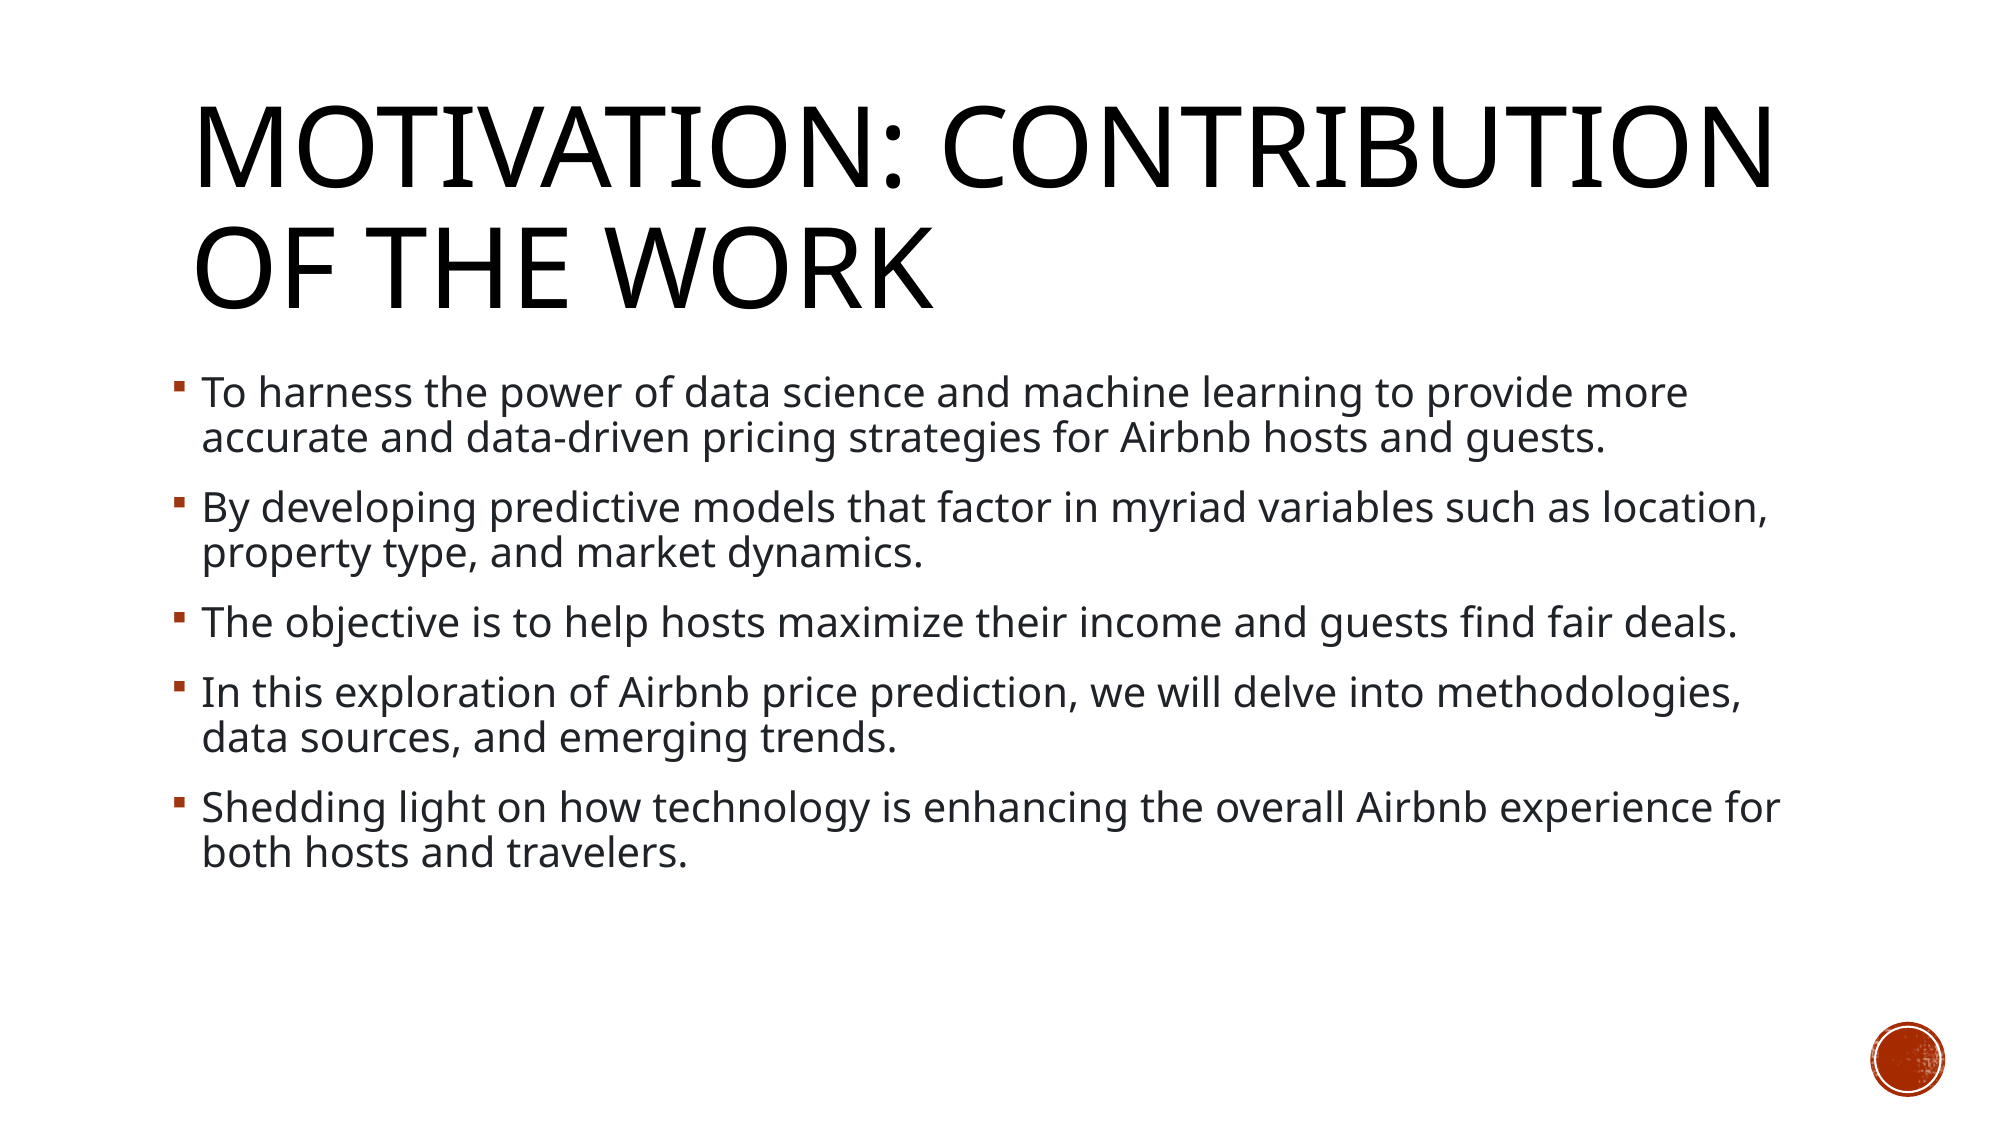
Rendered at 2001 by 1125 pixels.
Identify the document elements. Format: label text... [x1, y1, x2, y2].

title Motivation: contribution of the work [175, 79, 1826, 344]
list To harness the power of data science and machine learning to provide more accurate and data-driven pricing strategies for Airbnb hosts and guests. By developing predictive models that factor in myriad variables such as location, property type, and market dynamics. The objective is to help hosts maximize their income and guests find fair deals. In this exploration of Airbnb price prediction, we will delve into methodologies, data sources, and emerging trends. Shedding light on how technology is enhancing the overall Airbnb experience for both hosts and travelers. [156, 364, 1807, 928]
